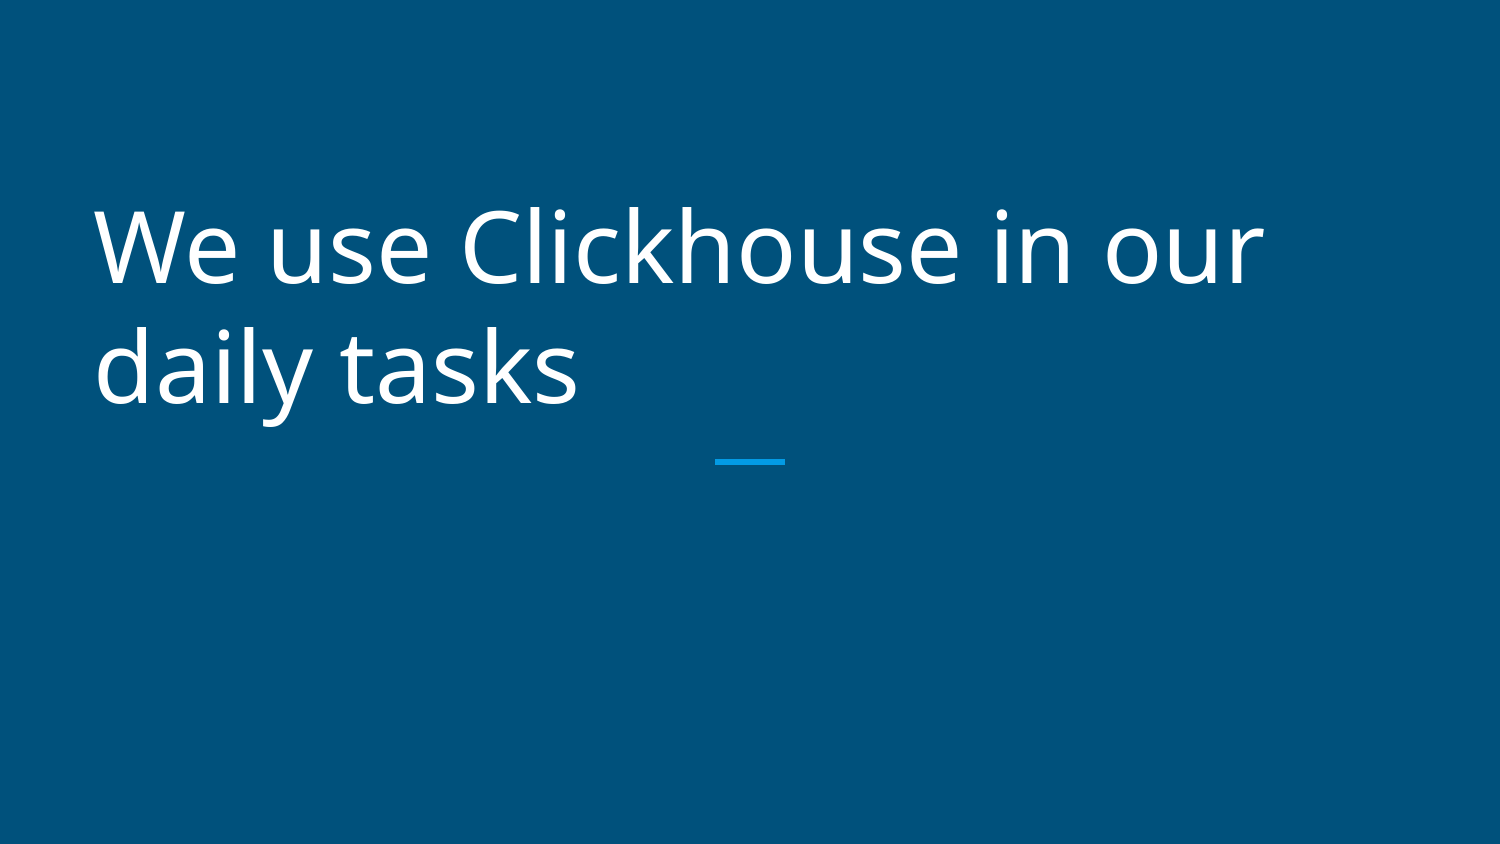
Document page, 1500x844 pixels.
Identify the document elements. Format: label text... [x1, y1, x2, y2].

title We use Clickhouse in our daily tasks [78, 172, 1428, 439]
